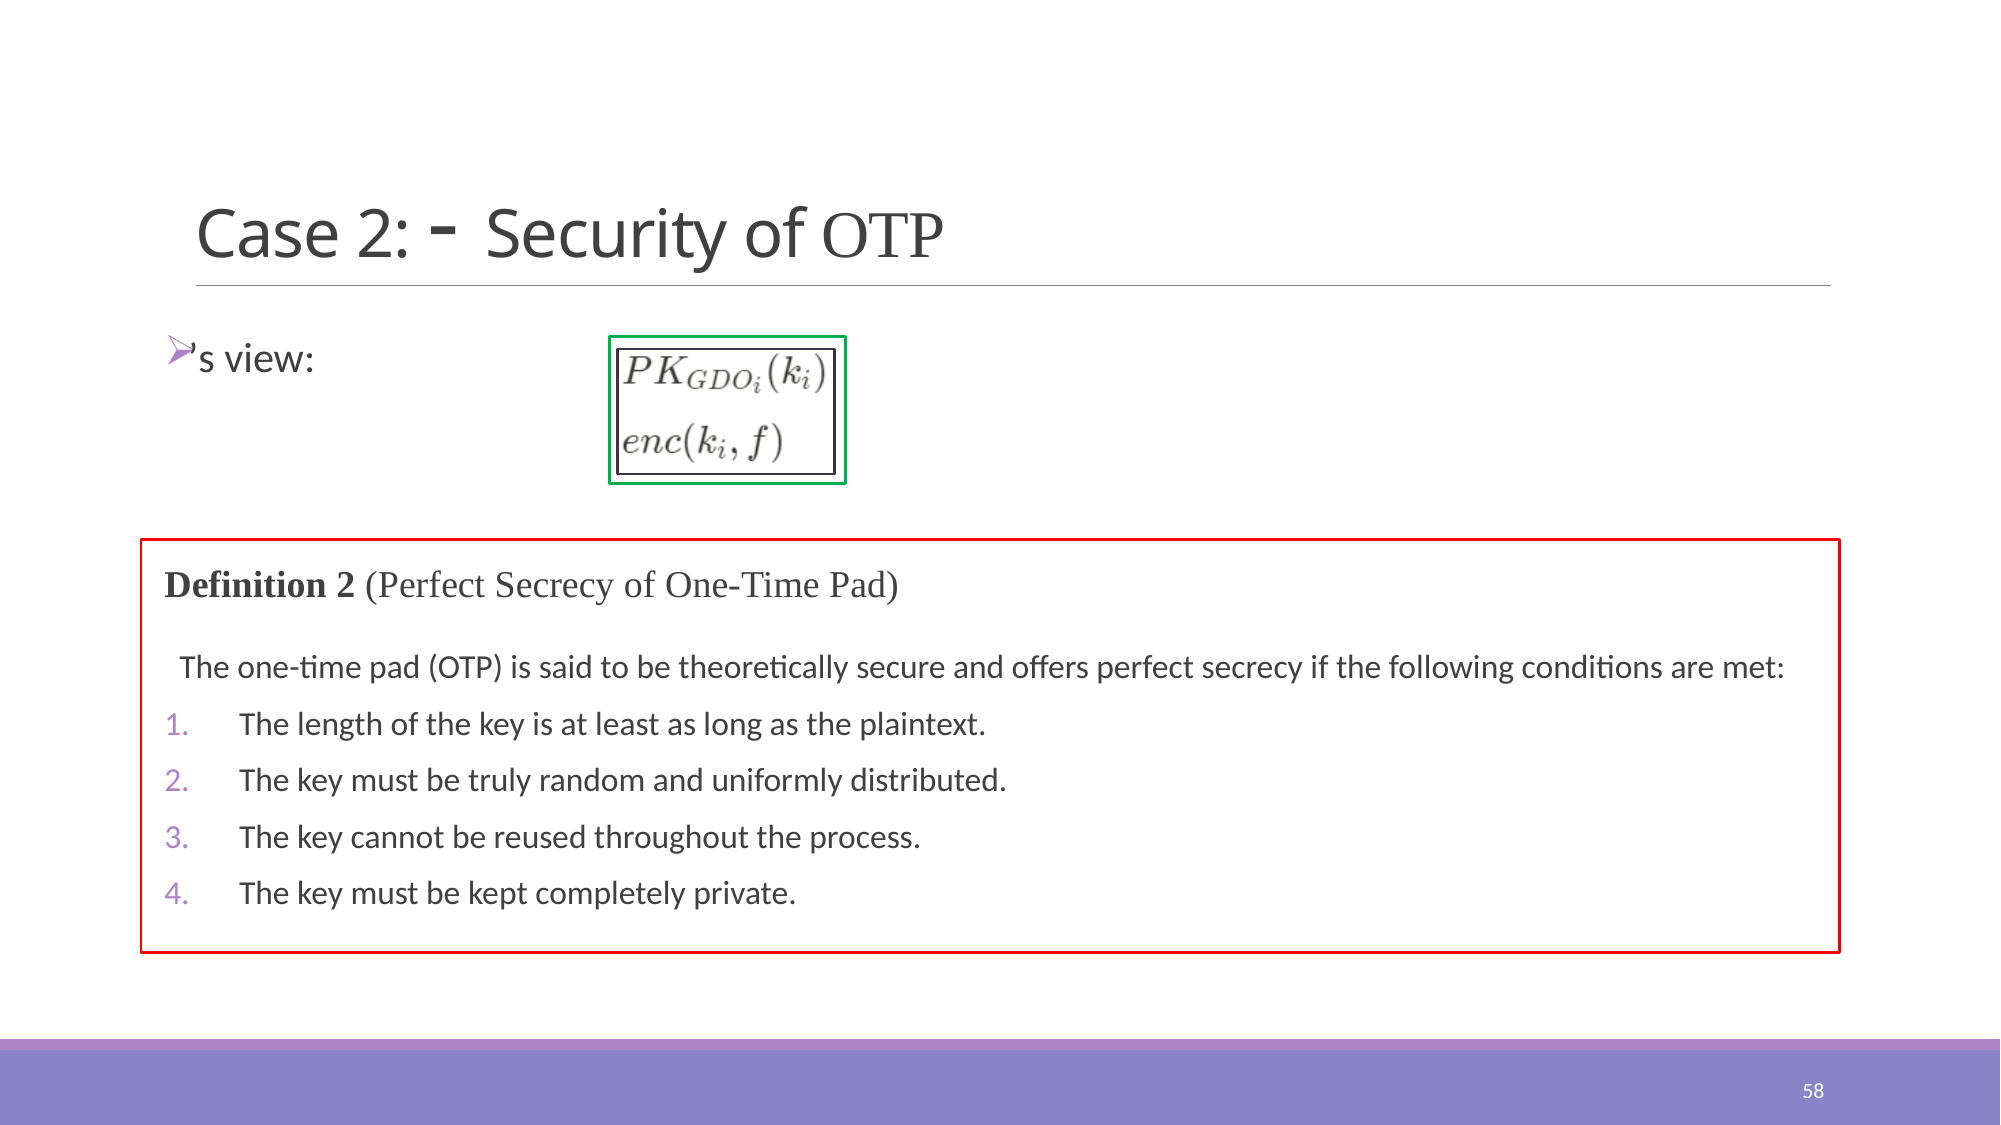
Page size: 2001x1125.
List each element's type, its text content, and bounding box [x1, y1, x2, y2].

slide_number 58 [1624, 1059, 1840, 1120]
text_box [140, 538, 1841, 954]
picture [609, 336, 835, 476]
text_box [836, 335, 847, 485]
